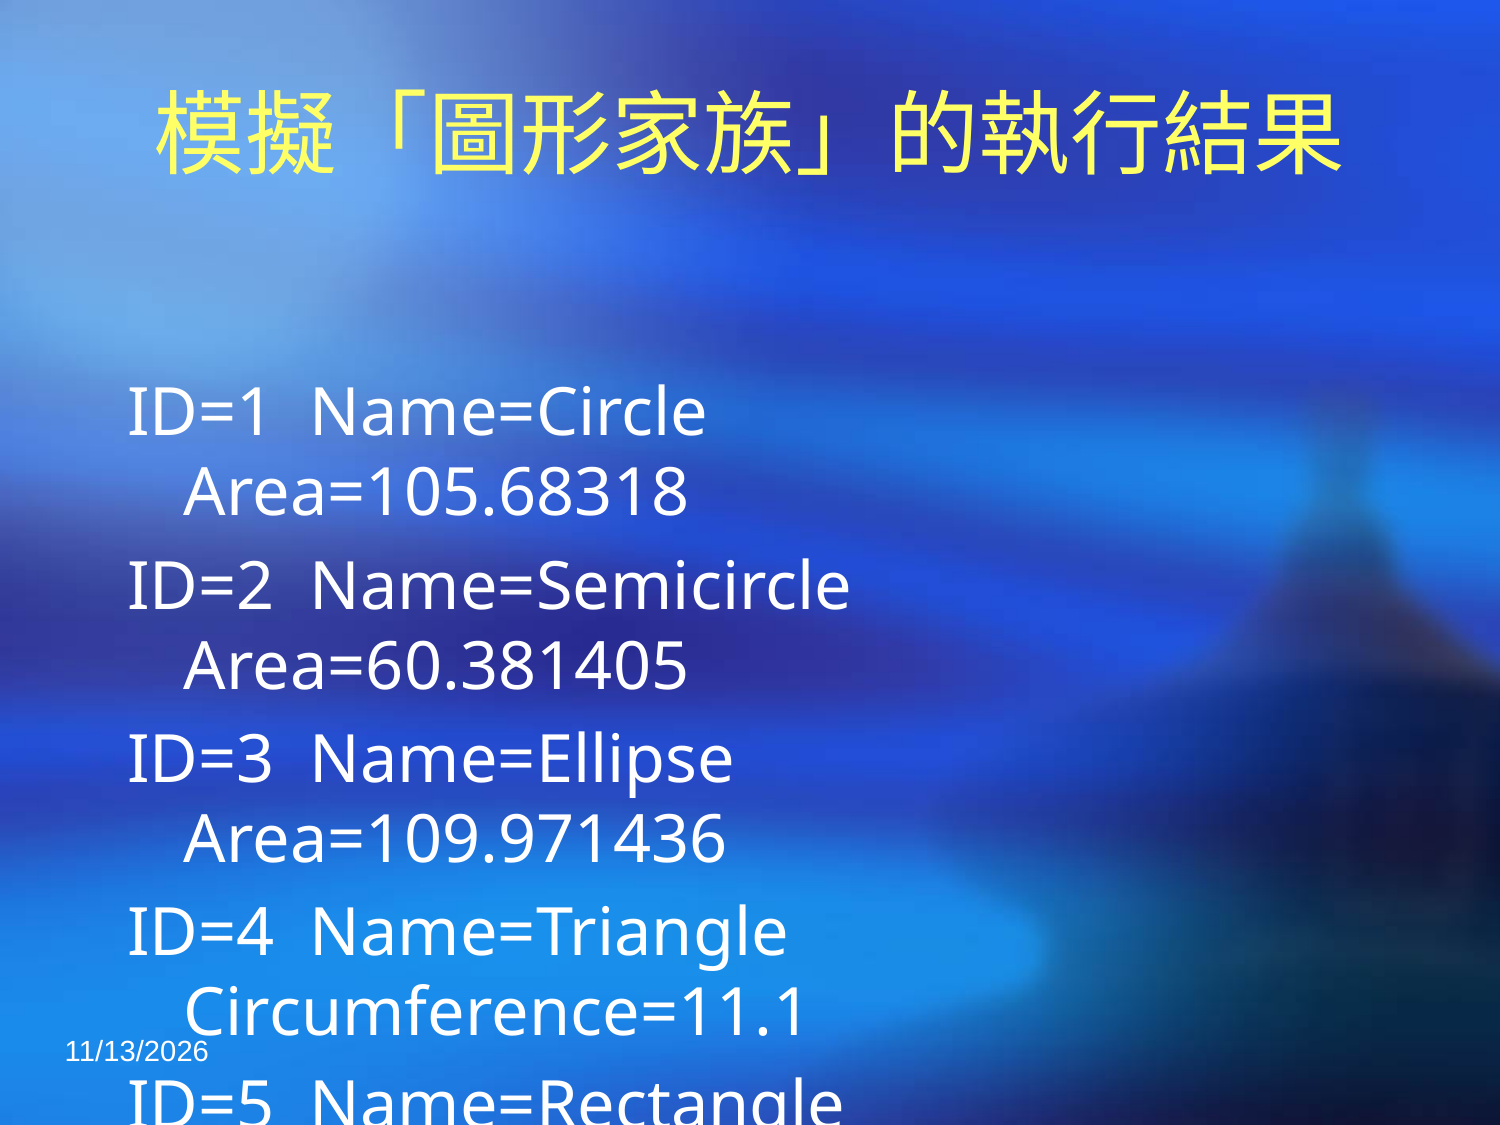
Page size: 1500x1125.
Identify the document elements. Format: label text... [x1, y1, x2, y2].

picture [0, 0, 1500, 1125]
title 模擬「圖形家族」的執行結果 [49, 37, 1451, 225]
list ID=1 Name=Circle Area=105.68318 ID=2 Name=Semicircle Area=60.381405 ID=3 Name=Ellipse Area=109.971436 ID=4 Name=Triangle Circumference=11.1 ID=5 Name=Rectangle Circumference=22.8 [112, 361, 1412, 977]
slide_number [49, 1024, 425, 1103]
